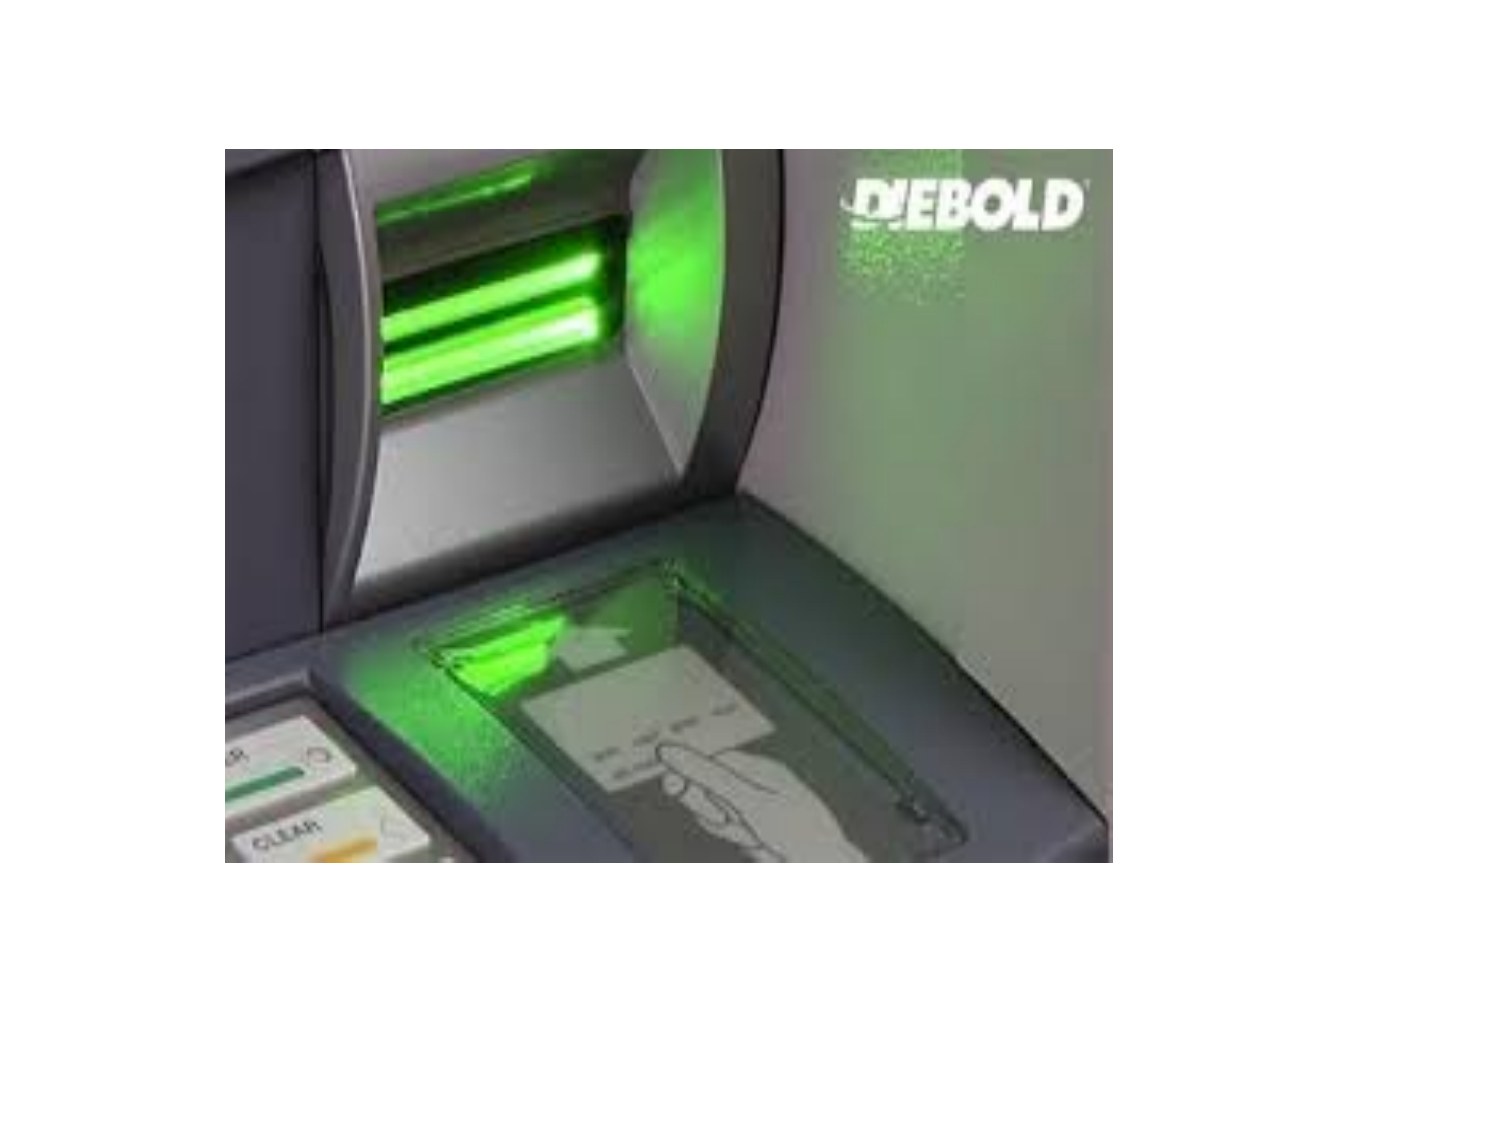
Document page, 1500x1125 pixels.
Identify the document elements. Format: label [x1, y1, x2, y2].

picture [224, 149, 1113, 863]
